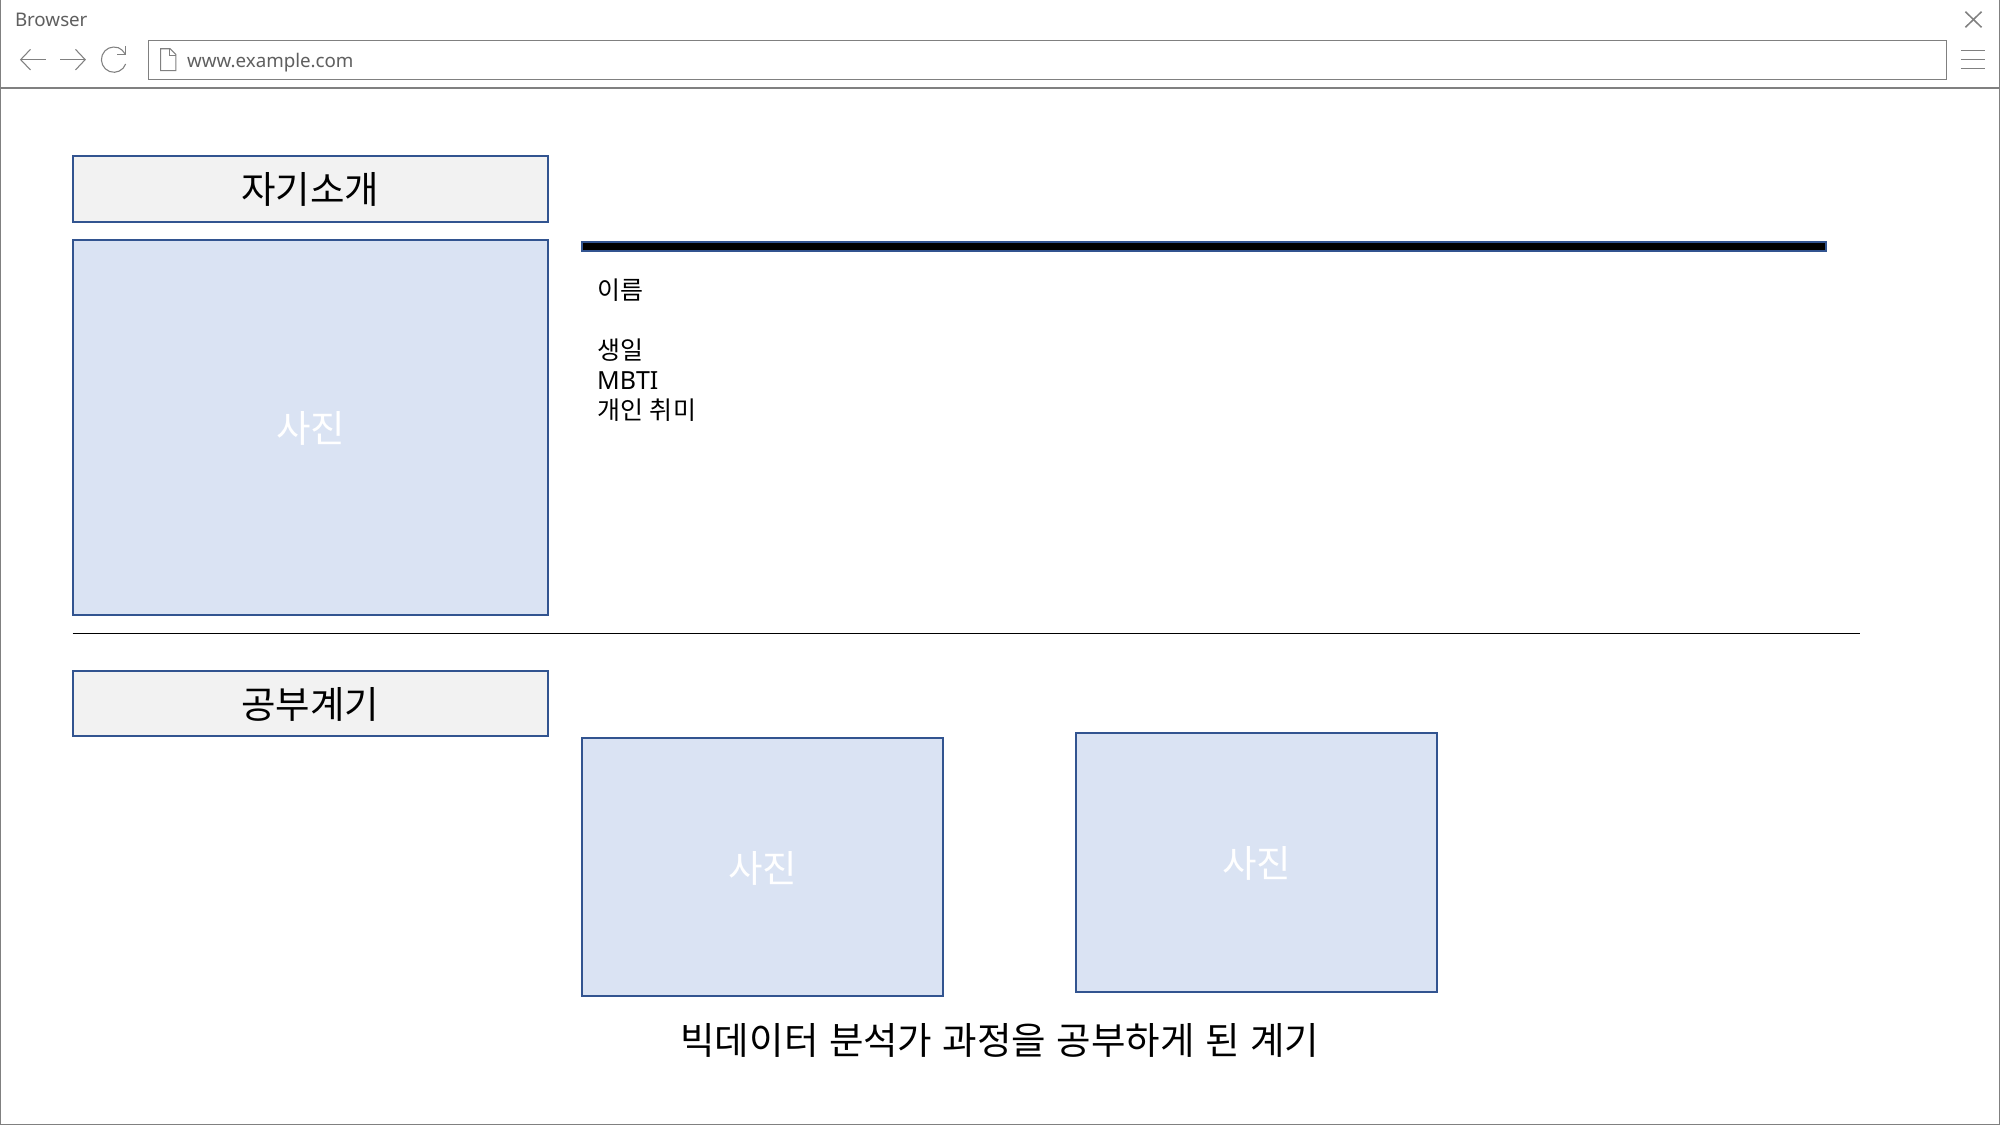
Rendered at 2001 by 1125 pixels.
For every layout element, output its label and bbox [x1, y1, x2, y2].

text_box [0, 0, 2000, 1125]
